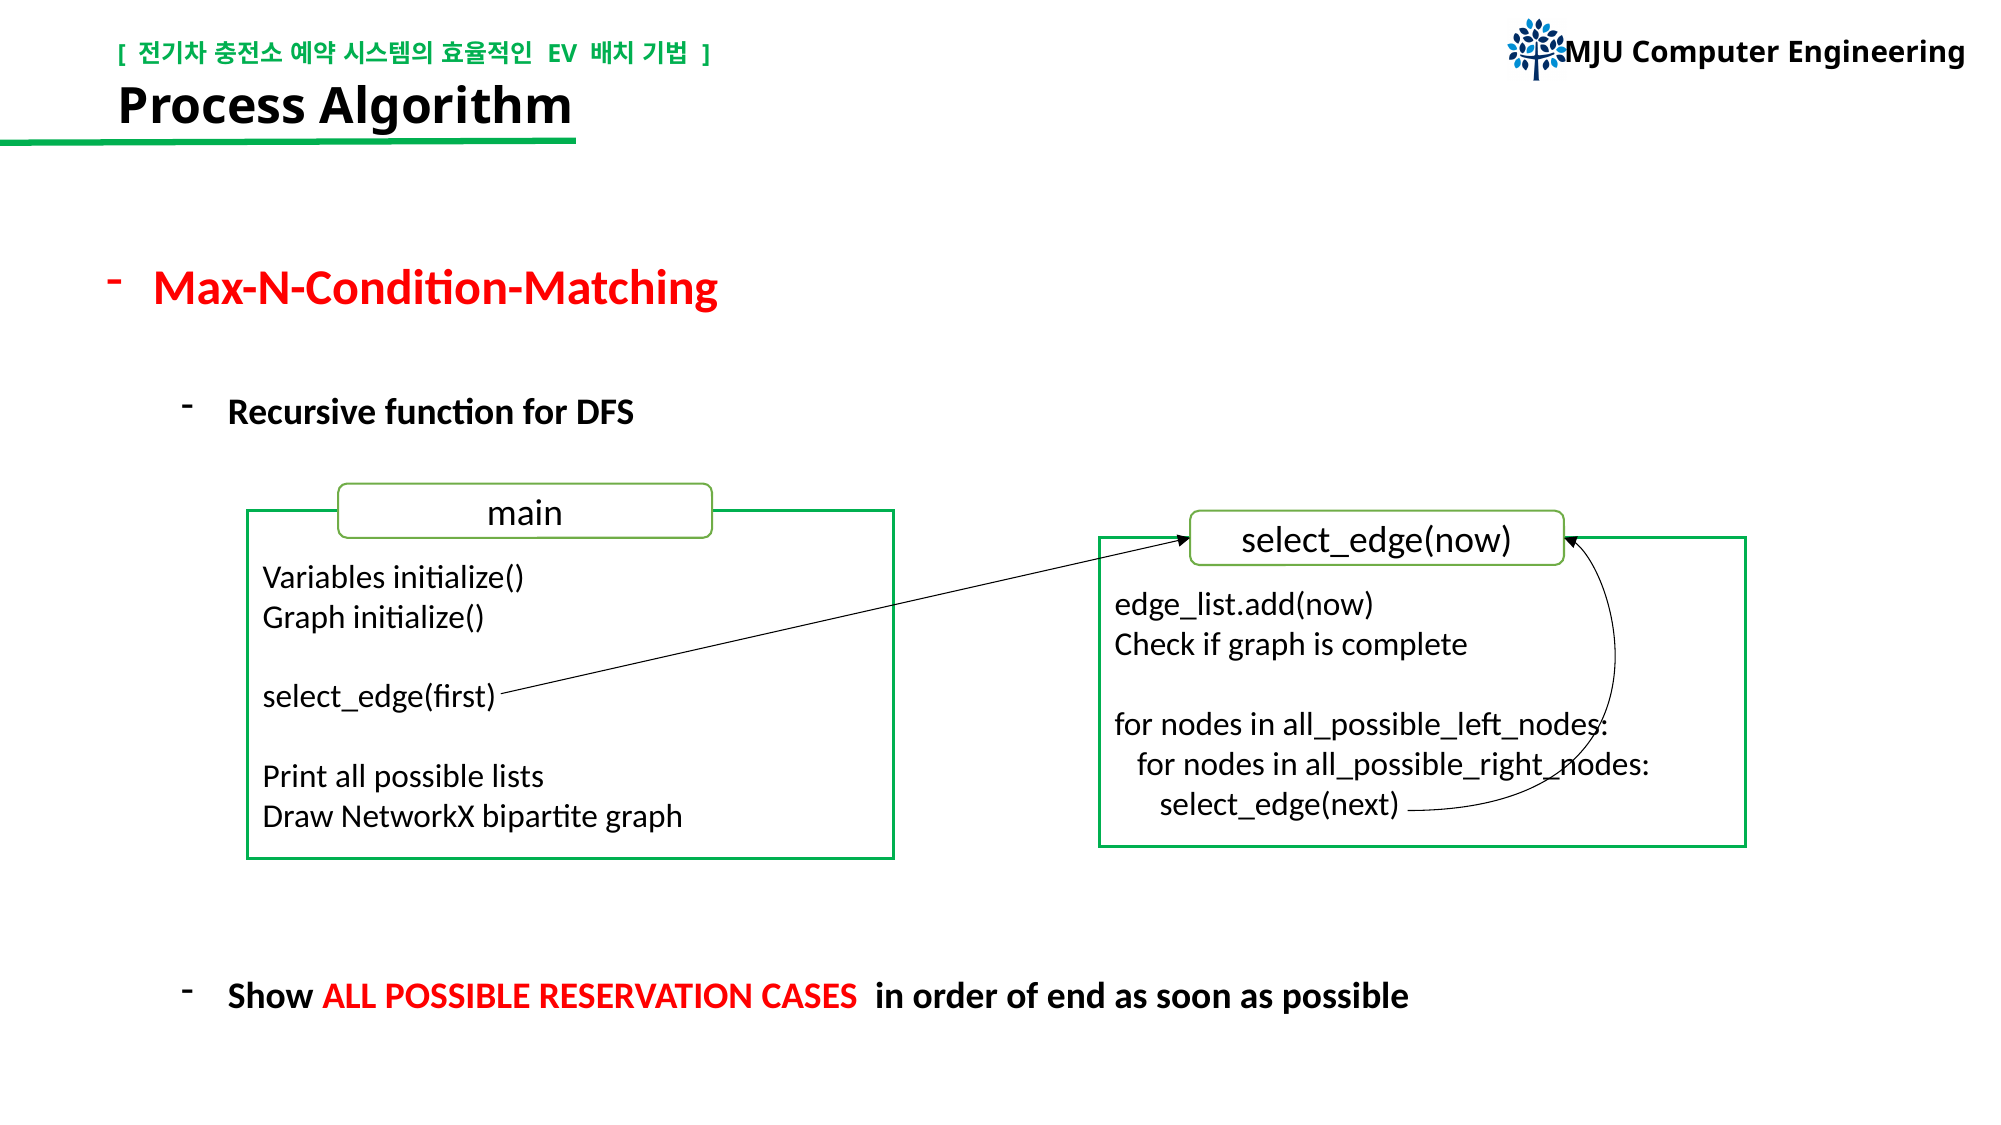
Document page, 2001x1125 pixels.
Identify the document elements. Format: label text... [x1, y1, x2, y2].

text_box [ 전기차 충전소 예약 시스템의 효율적인 EV 배치 기법 ] Process Algorithm [102, 12, 1893, 141]
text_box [1507, 18, 1982, 84]
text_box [247, 483, 894, 859]
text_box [500, 537, 1191, 694]
text_box Max-N-Condition-Matching Recursive function for DFS Show ALL POSSIBLE RESERVATION CASES in order of end as soon as possible [91, 229, 1893, 1057]
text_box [1099, 510, 1746, 847]
